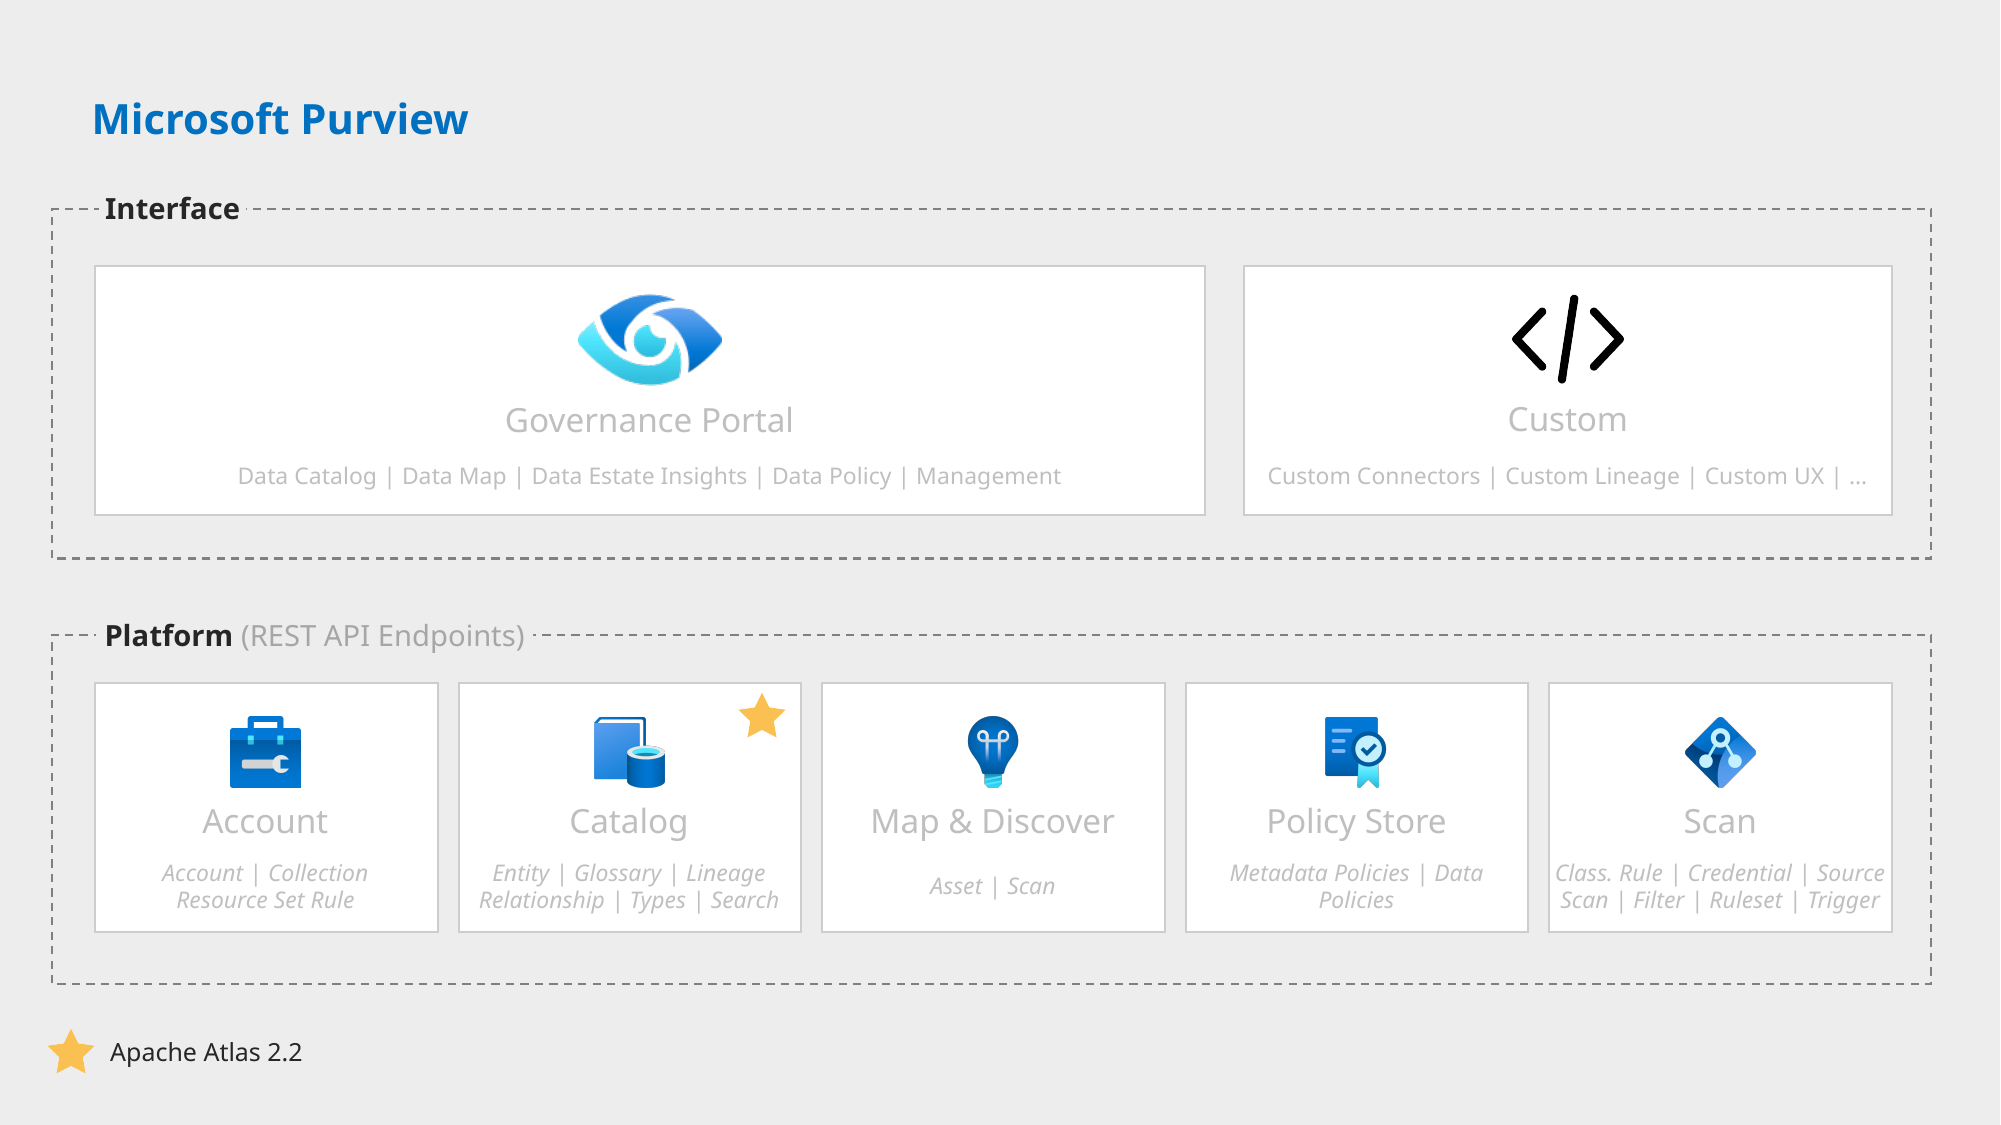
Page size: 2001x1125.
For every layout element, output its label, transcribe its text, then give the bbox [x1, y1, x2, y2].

text_box [458, 682, 802, 933]
text_box [51, 208, 1932, 560]
text_box Apache Atlas 2.2 [104, 1030, 447, 1073]
text_box [821, 682, 1166, 933]
text_box Account [94, 794, 437, 846]
text_box [94, 682, 439, 933]
picture [1685, 714, 1756, 788]
picture [957, 716, 1029, 788]
text_box Data Catalog | Data Map | Data Estate Insights | Data Policy | Management [231, 455, 1069, 495]
text_box Account | Collection Resource Set Rule [94, 852, 437, 920]
text_box Custom Connectors | Custom Lineage | Custom UX | … [1261, 455, 1875, 495]
text_box Metadata Policies | Data Policies [1185, 852, 1528, 920]
picture [1512, 283, 1624, 395]
text_box Governance Portal [499, 393, 801, 445]
text_box Interface [99, 183, 247, 234]
text_box Scan [1549, 794, 1892, 846]
picture [738, 691, 786, 739]
text_box Map & Discover [821, 794, 1165, 846]
picture [47, 1027, 95, 1075]
text_box Catalog [457, 794, 801, 846]
text_box [51, 634, 1932, 985]
picture [1321, 714, 1392, 788]
text_box [1548, 682, 1893, 933]
text_box Microsoft Purview [76, 85, 484, 150]
text_box Policy Store [1185, 794, 1528, 846]
text_box Asset | Scan [821, 866, 1165, 906]
text_box Custom [1501, 392, 1635, 444]
text_box Entity | Glossary | Lineage Relationship | Types | Search [457, 852, 801, 920]
picture [594, 714, 665, 788]
text_box [94, 265, 1206, 516]
picture [230, 716, 301, 788]
text_box [1185, 682, 1529, 933]
text_box Class. Rule | Credential | Source Scan | Filter | Ruleset | Trigger [1549, 852, 1892, 920]
text_box Platform (REST API Endpoints) [96, 609, 534, 660]
text_box [1243, 265, 1893, 516]
picture [578, 268, 722, 412]
